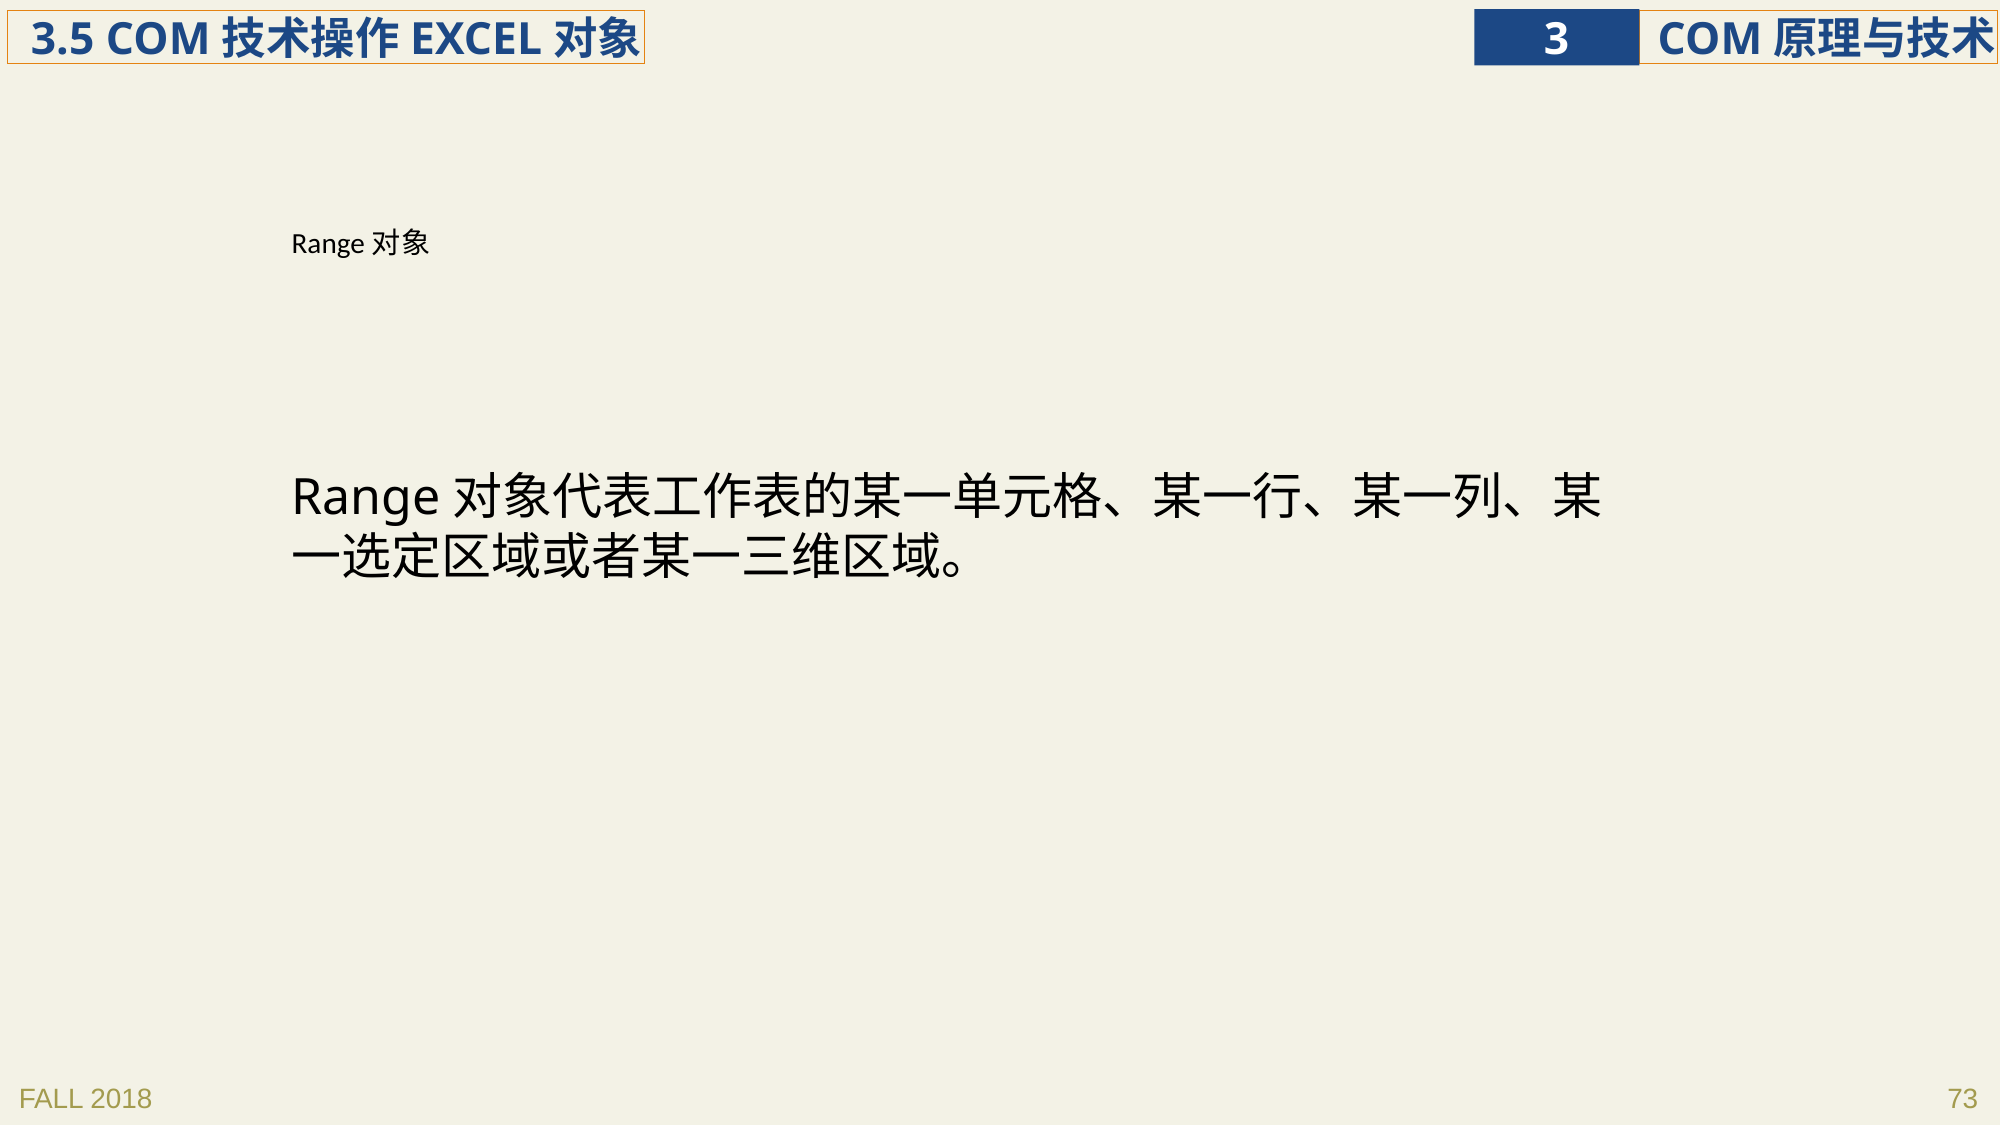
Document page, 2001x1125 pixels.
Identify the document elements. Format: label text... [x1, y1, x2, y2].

title Range对象 [280, 182, 985, 301]
list Range对象代表工作表的某一单元格、某一行、某一列、某一选定区域或者某一三维区域。 [280, 458, 1627, 622]
